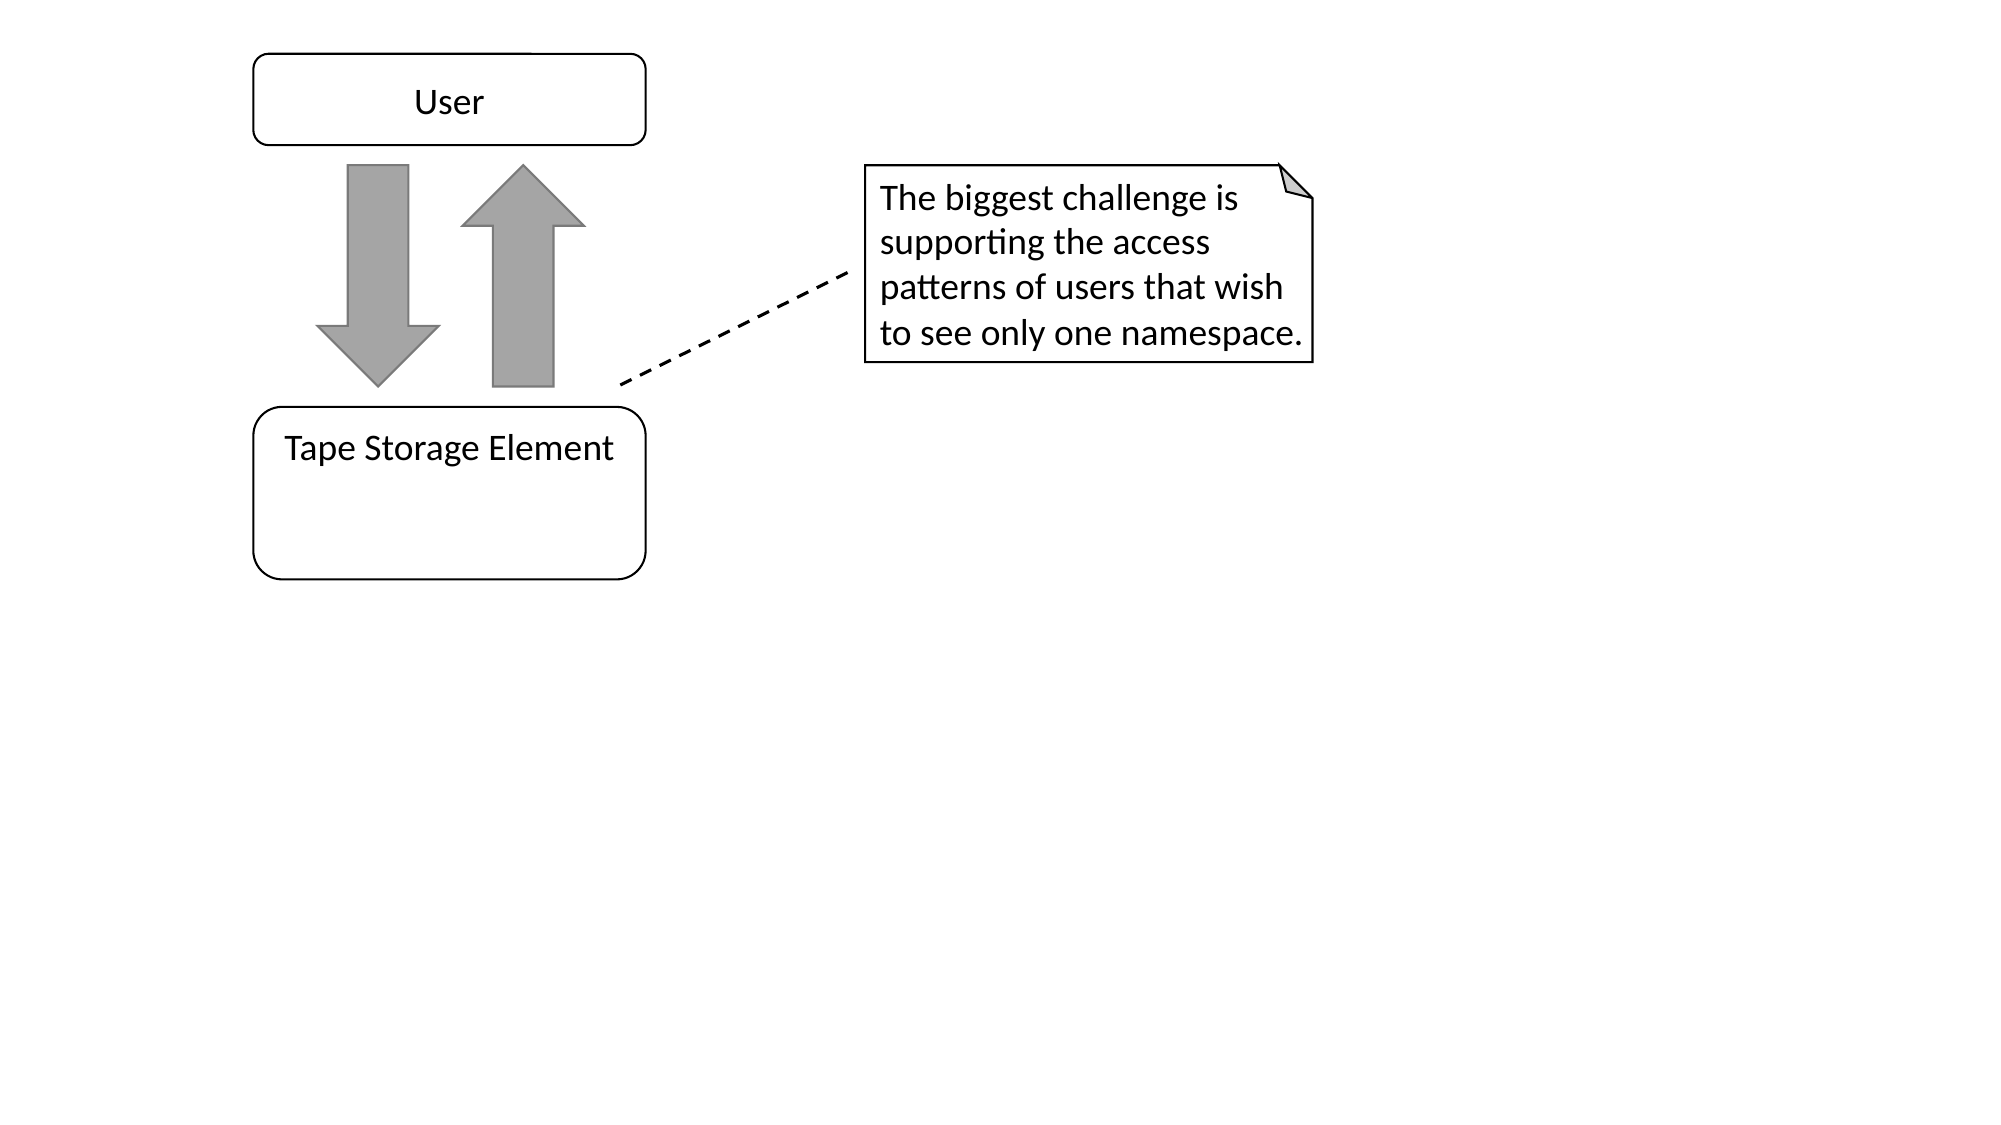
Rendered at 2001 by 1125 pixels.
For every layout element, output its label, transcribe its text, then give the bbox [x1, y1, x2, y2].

text_box User [252, 52, 647, 147]
text_box The biggest challenge is supporting the access patterns of users that wish to see only one namespace. [865, 165, 1330, 360]
text_box Tape Storage Element [252, 405, 647, 581]
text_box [617, 272, 848, 387]
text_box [317, 165, 584, 387]
text_box [864, 161, 1314, 364]
